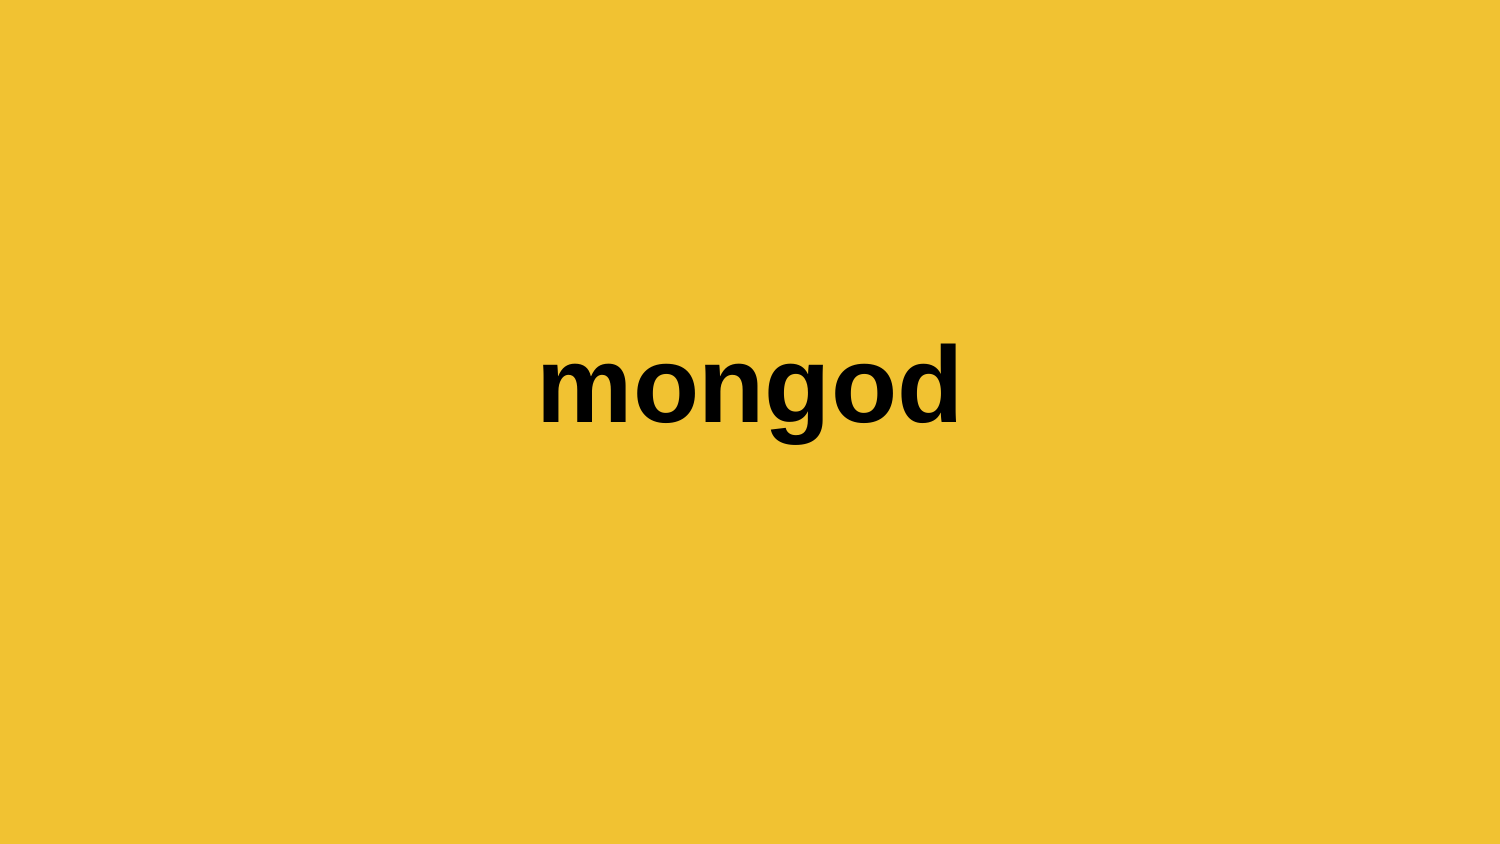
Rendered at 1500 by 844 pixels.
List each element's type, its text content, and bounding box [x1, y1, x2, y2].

title mongod [51, 122, 1449, 459]
